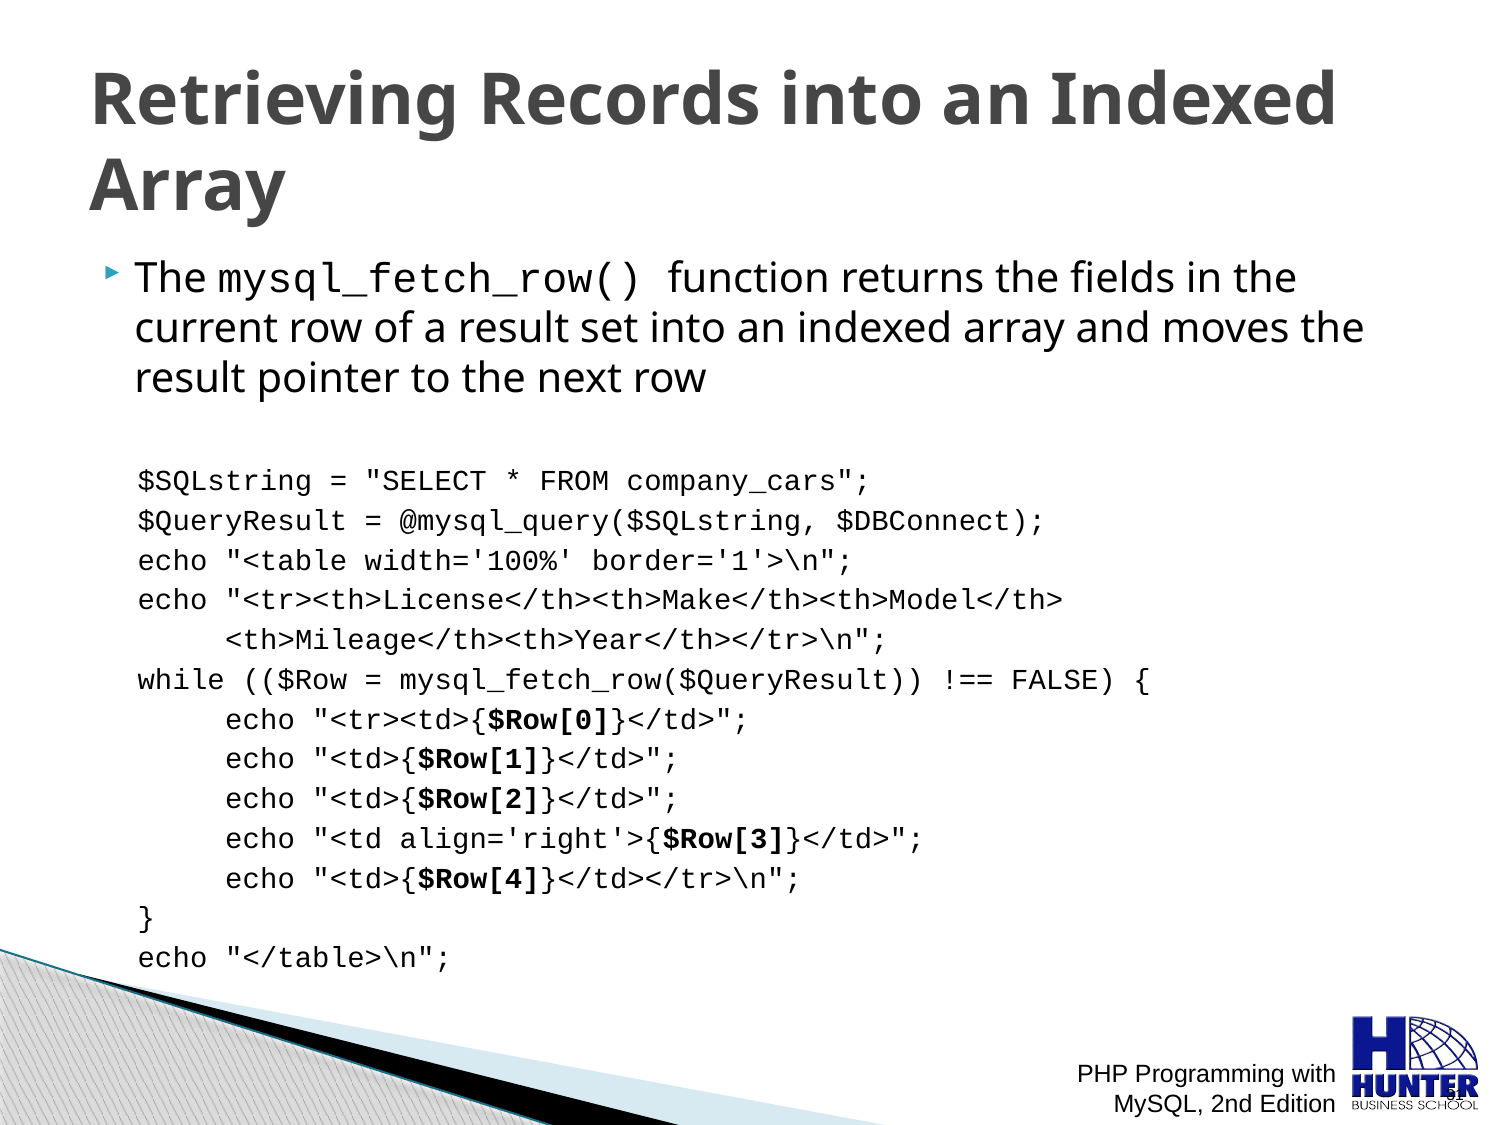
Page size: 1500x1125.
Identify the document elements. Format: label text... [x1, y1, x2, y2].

footer PHP Programming with MySQL, 2nd Edition [1043, 1038, 1352, 1125]
slide_number 31 [1418, 1051, 1479, 1112]
list The mysql_fetch_row() function returns the fields in the current row of a result set into an indexed array and moves the result pointer to the next row $SQLstring = "SELECT * FROM company_cars"; $QueryResult = @mysql_query($SQLstring, $DBConnect); echo "<table width='100%' border='1'>\n"; echo "<tr><th>License</th><th>Make</th><th>Model</th> <th>Mileage</th><th>Year</th></tr>\n"; while (($Row = mysql_fetch_row($QueryResult)) !== FALSE) { echo "<tr><td>{$Row[0]}</td>"; echo "<td>{$Row[1]}</td>"; echo "<td>{$Row[2]}</td>"; echo "<td align='right'>{$Row[3]}</td>"; echo "<td>{$Row[4]}</td></tr>\n"; } echo "</table>\n"; [75, 243, 1425, 986]
picture [1352, 1016, 1479, 1111]
title Retrieving Records into an Indexed Array [75, 45, 1425, 233]
